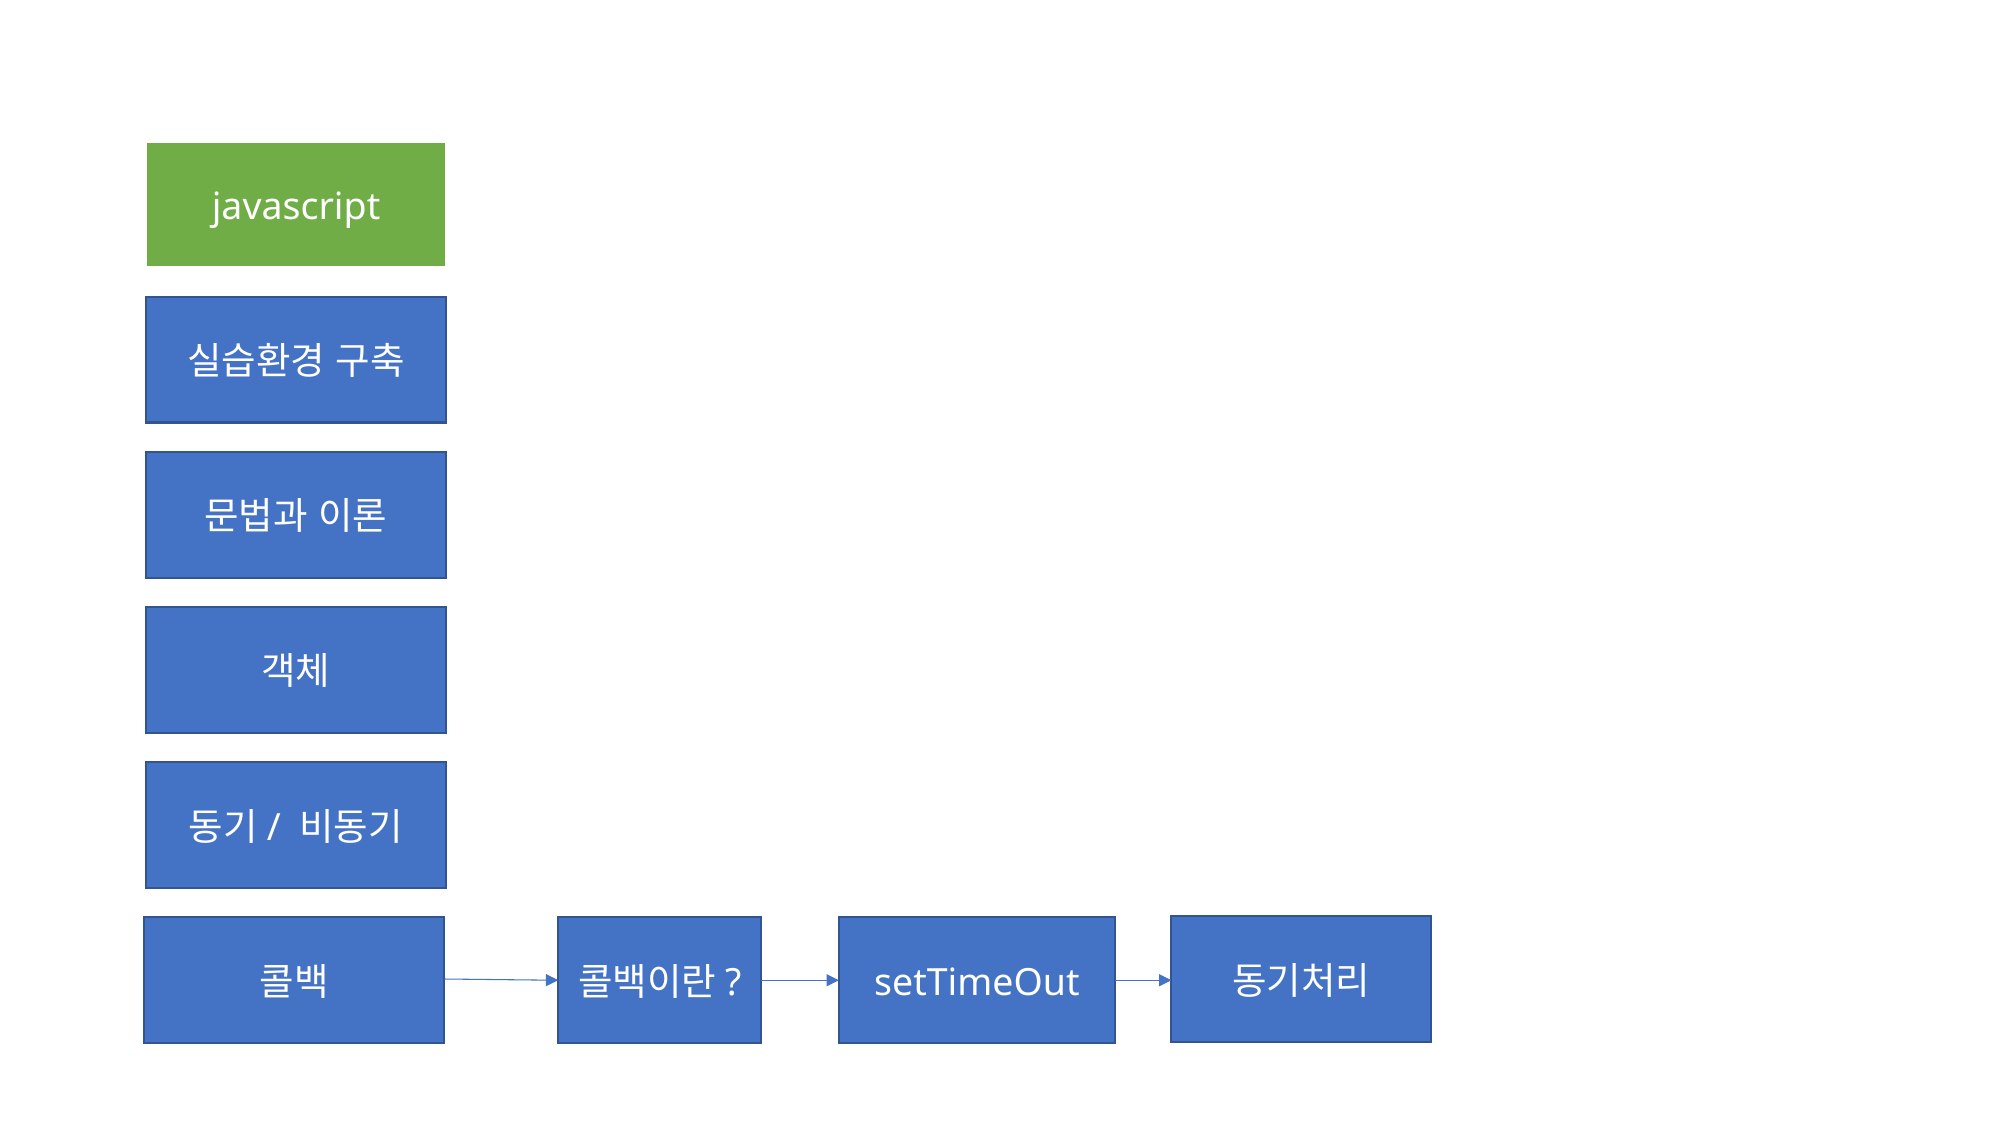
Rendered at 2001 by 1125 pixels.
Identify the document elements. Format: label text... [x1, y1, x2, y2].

text_box 동기처리 [1170, 915, 1432, 1043]
text_box 콜백이란? [557, 916, 762, 1044]
text_box 객체 [145, 606, 447, 734]
text_box setTimeOut [838, 916, 1116, 1044]
text_box 콜백 [143, 916, 445, 1044]
text_box 동기/ 비동기 [145, 761, 447, 889]
text_box 문법과 이론 [145, 451, 447, 579]
text_box 실습환경 구축 [145, 296, 447, 424]
text_box javascript [145, 141, 447, 268]
